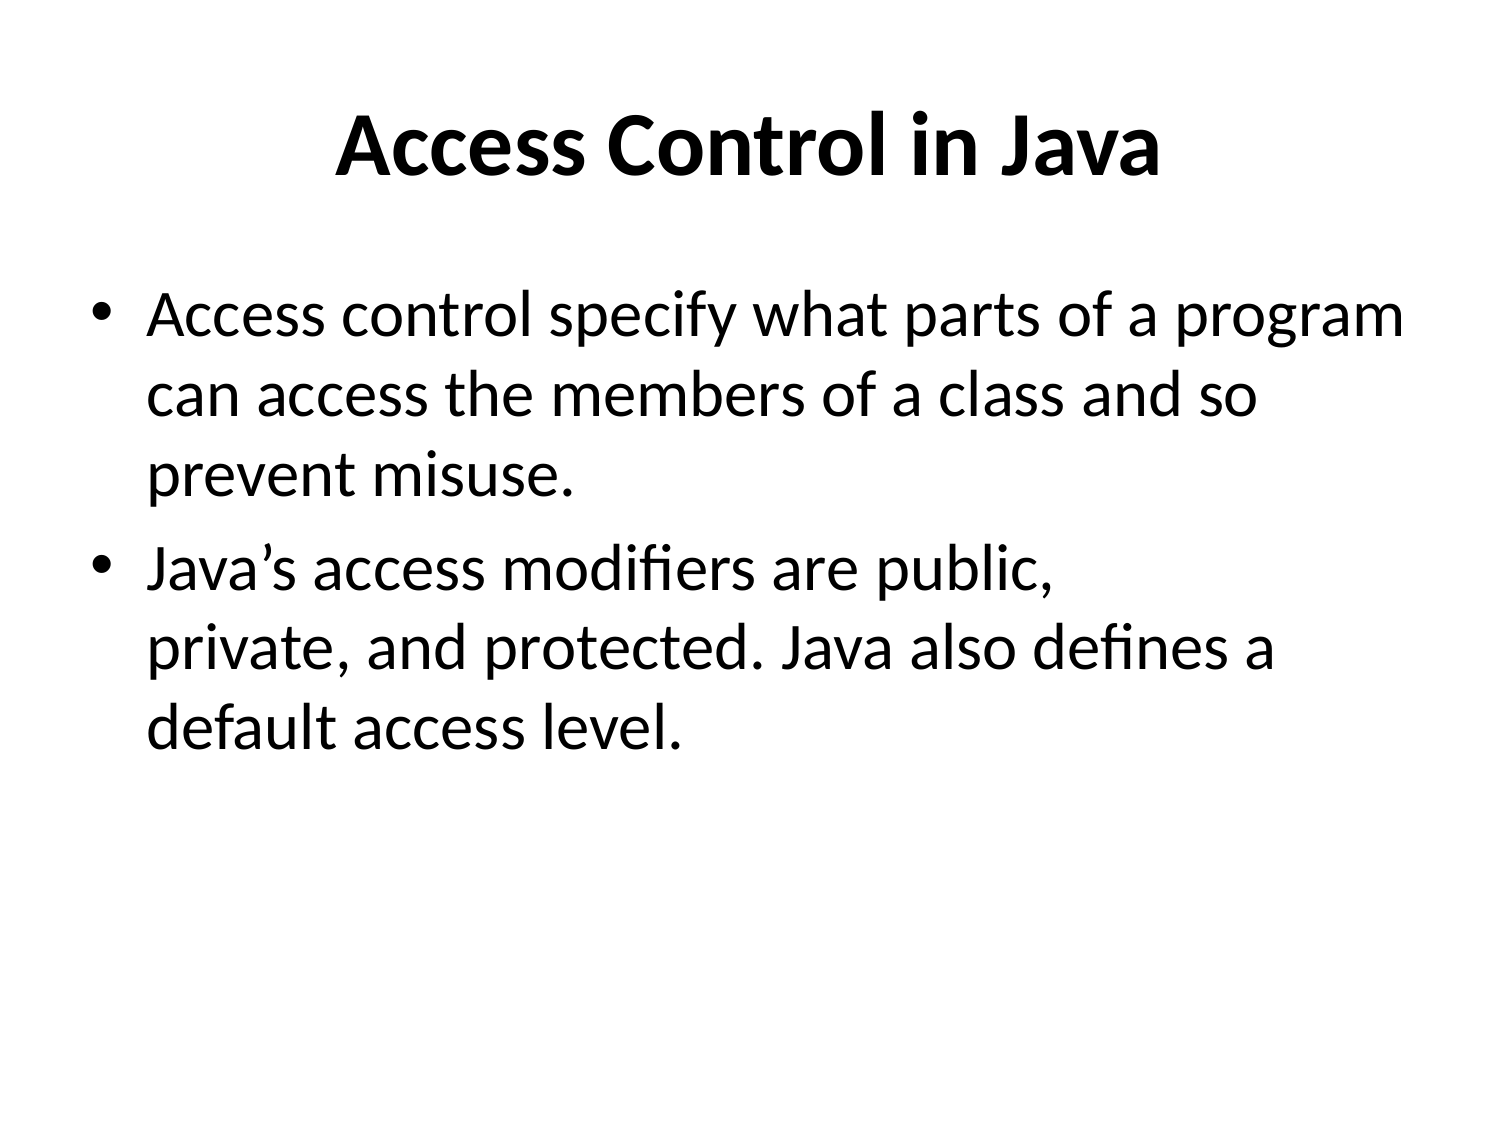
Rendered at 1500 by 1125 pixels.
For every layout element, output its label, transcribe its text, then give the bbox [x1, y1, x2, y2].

list Access control specify what parts of a program can access the members of a class and so prevent misuse. Java’s access modifiers are public, private, and protected. Java also defines a default access level. [75, 262, 1425, 1005]
title Access Control in Java [75, 45, 1425, 233]
